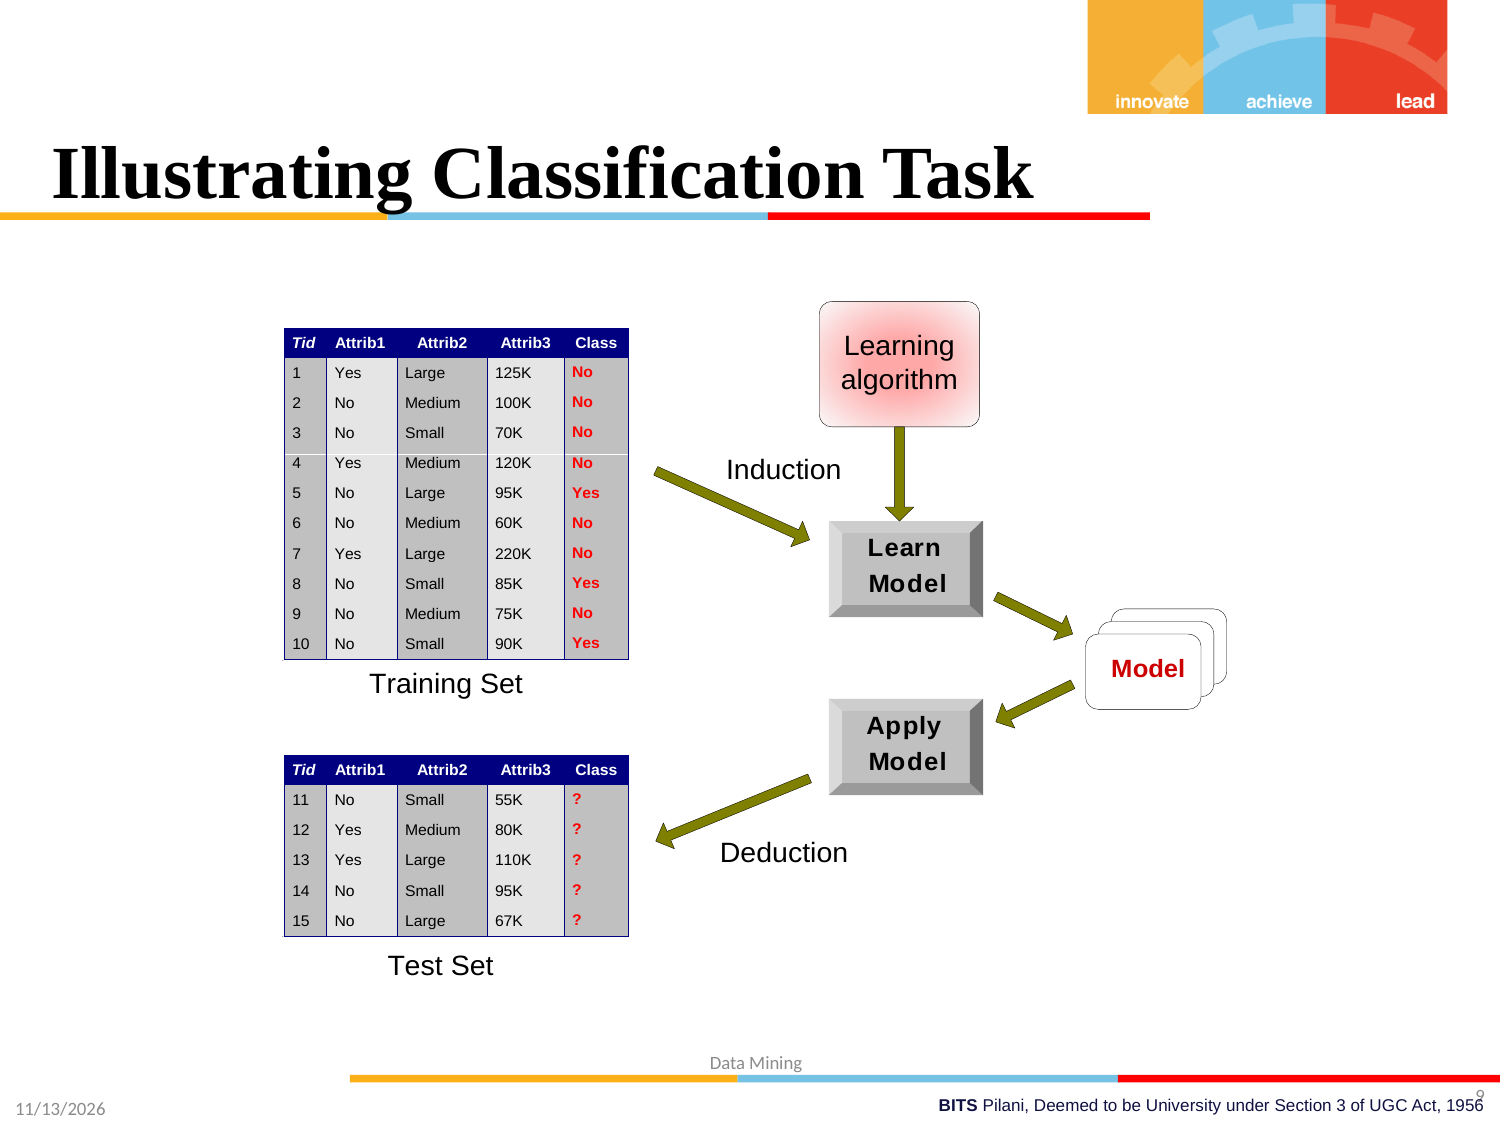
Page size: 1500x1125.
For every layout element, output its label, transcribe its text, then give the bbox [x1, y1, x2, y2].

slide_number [0, 1089, 338, 1125]
slide_number 9 [1149, 1065, 1500, 1125]
title Illustrating Classification Task [36, 65, 1330, 284]
picture [1087, 0, 1448, 114]
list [271, 299, 1229, 1014]
